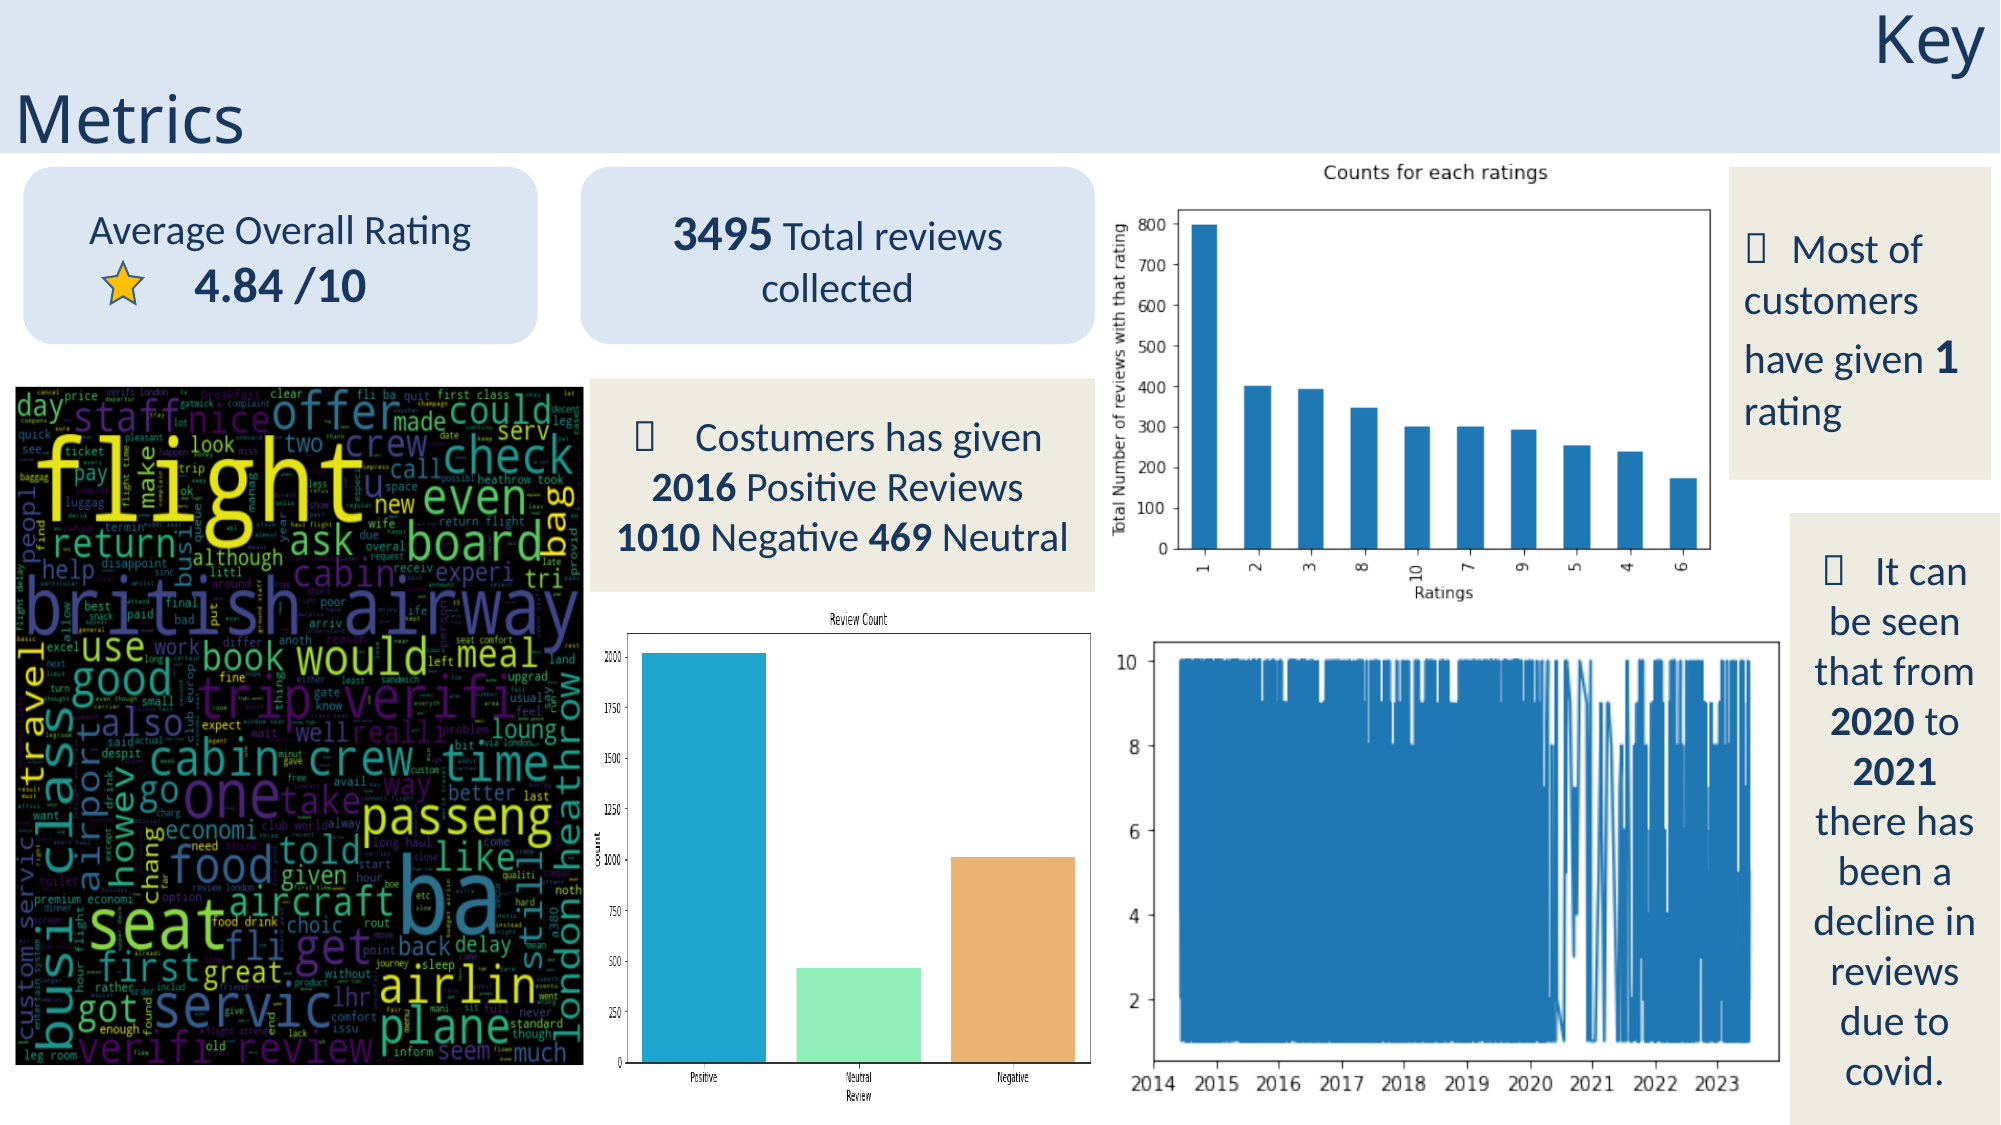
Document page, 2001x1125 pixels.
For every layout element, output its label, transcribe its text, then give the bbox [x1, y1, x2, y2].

text_box  Most of customers have given 1 rating [1728, 166, 1992, 481]
text_box Key Metrics [0, 0, 2000, 154]
picture [1103, 630, 1790, 1107]
text_box  It can be seen that from 2020 to 2021 there has been a decline in reviews due to covid. [1789, 512, 2000, 1125]
picture [8, 378, 1095, 1113]
text_box 3495 Total reviews collected [579, 165, 1096, 346]
picture [1103, 153, 1721, 613]
text_box Average Overall Rating 4.84 /10 [22, 165, 539, 346]
text_box [101, 259, 145, 306]
text_box  Costumers has given 2016 Positive Reviews 1010 Negative 469 Neutral [589, 377, 1096, 593]
